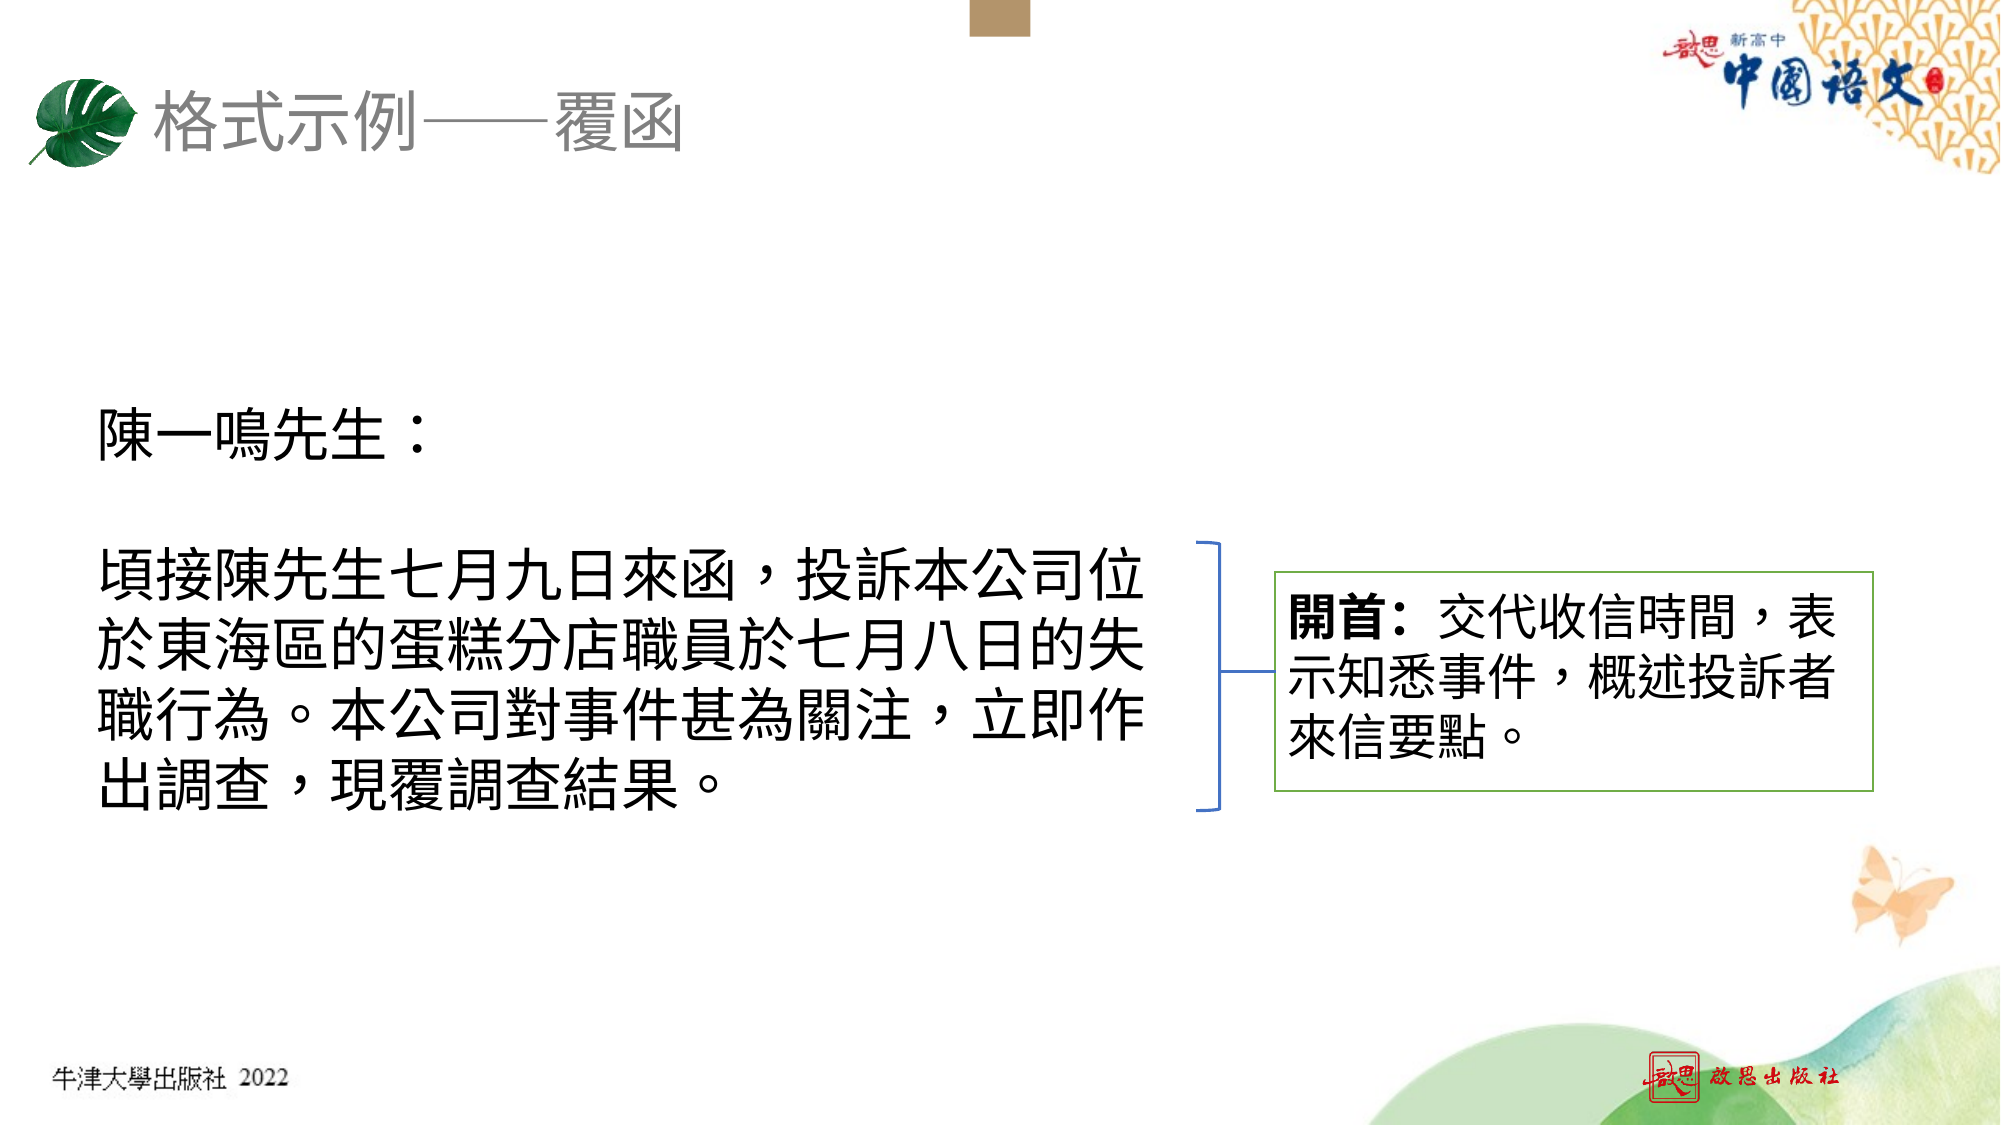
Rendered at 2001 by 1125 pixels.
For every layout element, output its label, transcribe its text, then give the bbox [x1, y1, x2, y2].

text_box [1196, 542, 1876, 811]
text_box 格式示例——覆函 [137, 72, 957, 168]
text_box 陳一鳴先生： 頃接陳先生七月九日來函，投訴本公司位於東海區的蛋糕分店職員於七月八日的失職行為。本公司對事件甚為關注，立即作出調查，現覆調查結果。 [82, 390, 1205, 825]
text_box [969, 0, 1031, 38]
picture [0, 0, 2001, 1125]
